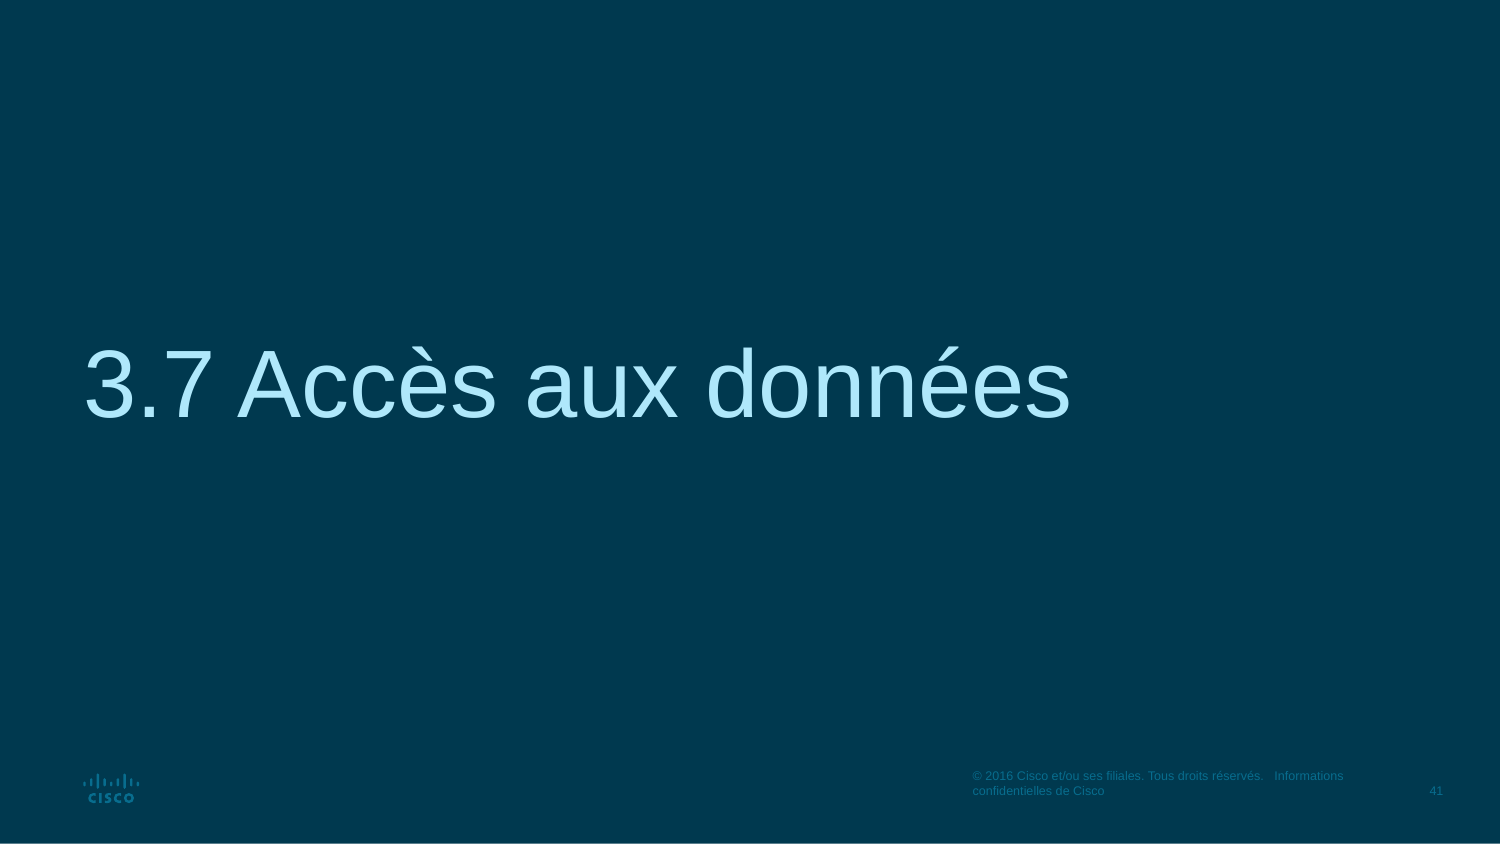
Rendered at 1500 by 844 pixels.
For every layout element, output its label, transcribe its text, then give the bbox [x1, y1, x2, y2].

title 3.7 Accès aux données [68, 150, 1419, 446]
